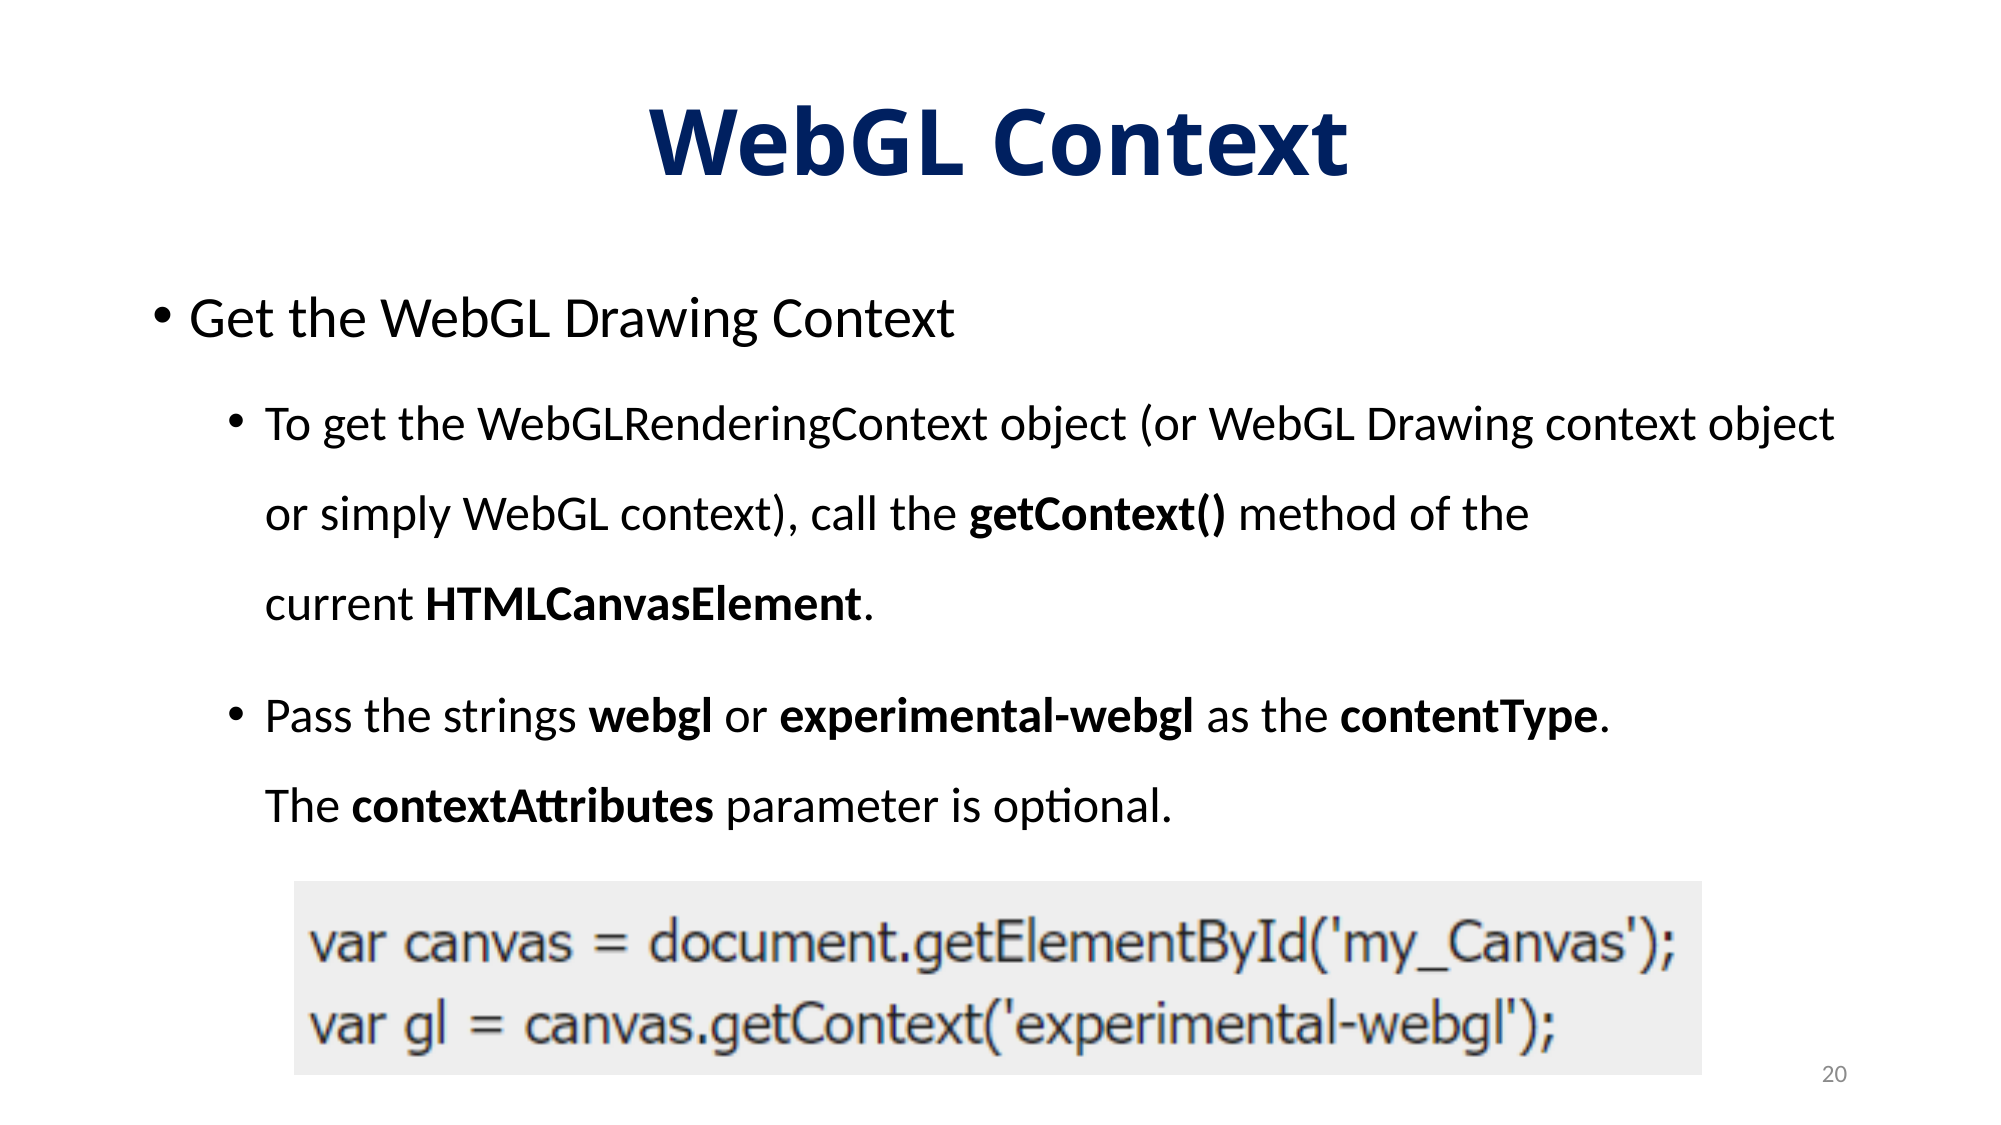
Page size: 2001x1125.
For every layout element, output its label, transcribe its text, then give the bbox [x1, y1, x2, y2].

list Get the WebGL Drawing Context To get the WebGLRenderingContext object (or WebGL Drawing context object or simply WebGL context), call the getContext() method of the current HTMLCanvasElement. Pass the strings webgl or experimental-webgl as the contentType. The contextAttributes parameter is optional. [137, 279, 1863, 1075]
picture [294, 881, 1702, 1075]
title WebGL Context [137, 37, 1863, 255]
slide_number 20 [1412, 1042, 1863, 1103]
